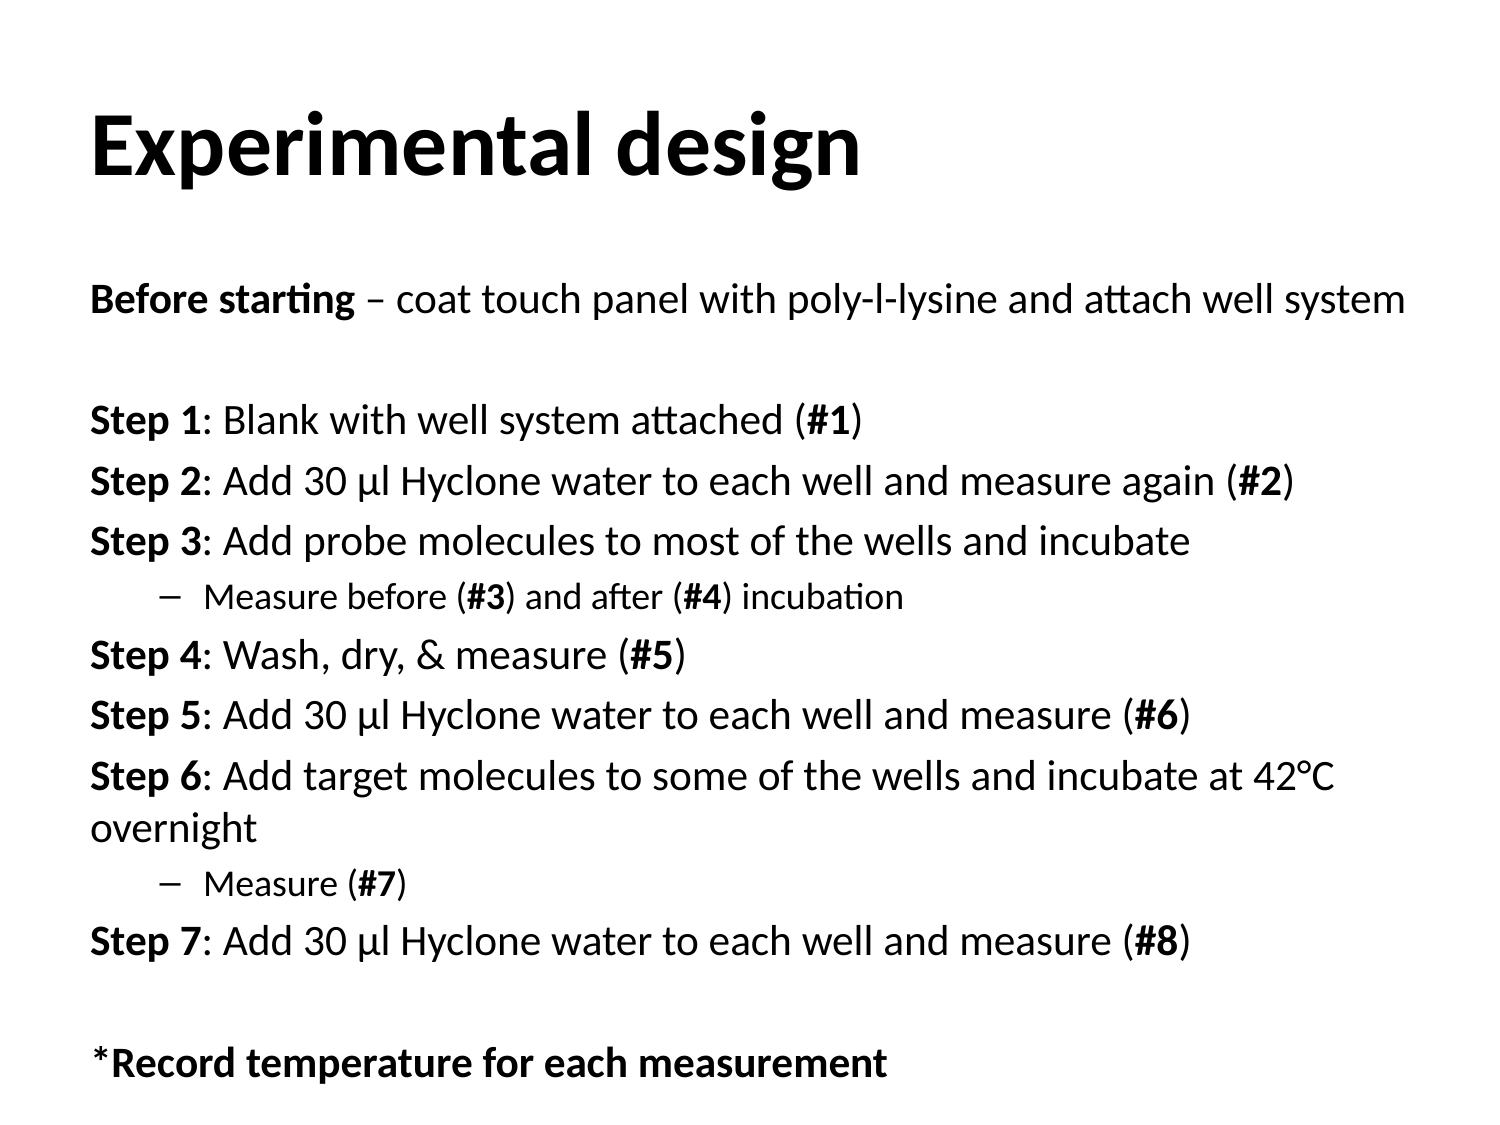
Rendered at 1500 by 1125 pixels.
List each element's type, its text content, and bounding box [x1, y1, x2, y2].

list Before starting – coat touch panel with poly-l-lysine and attach well system Step 1: Blank with well system attached (#1) Step 2: Add 30 µl Hyclone water to each well and measure again (#2) Step 3: Add probe molecules to most of the wells and incubate Measure before (#3) and after (#4) incubation Step 4: Wash, dry, & measure (#5) Step 5: Add 30 µl Hyclone water to each well and measure (#6) Step 6: Add target molecules to some of the wells and incubate at 42°C overnight Measure (#7) Step 7: Add 30 µl Hyclone water to each well and measure (#8) *Record temperature for each measurement [75, 262, 1425, 1094]
title Experimental design [75, 45, 1425, 233]
